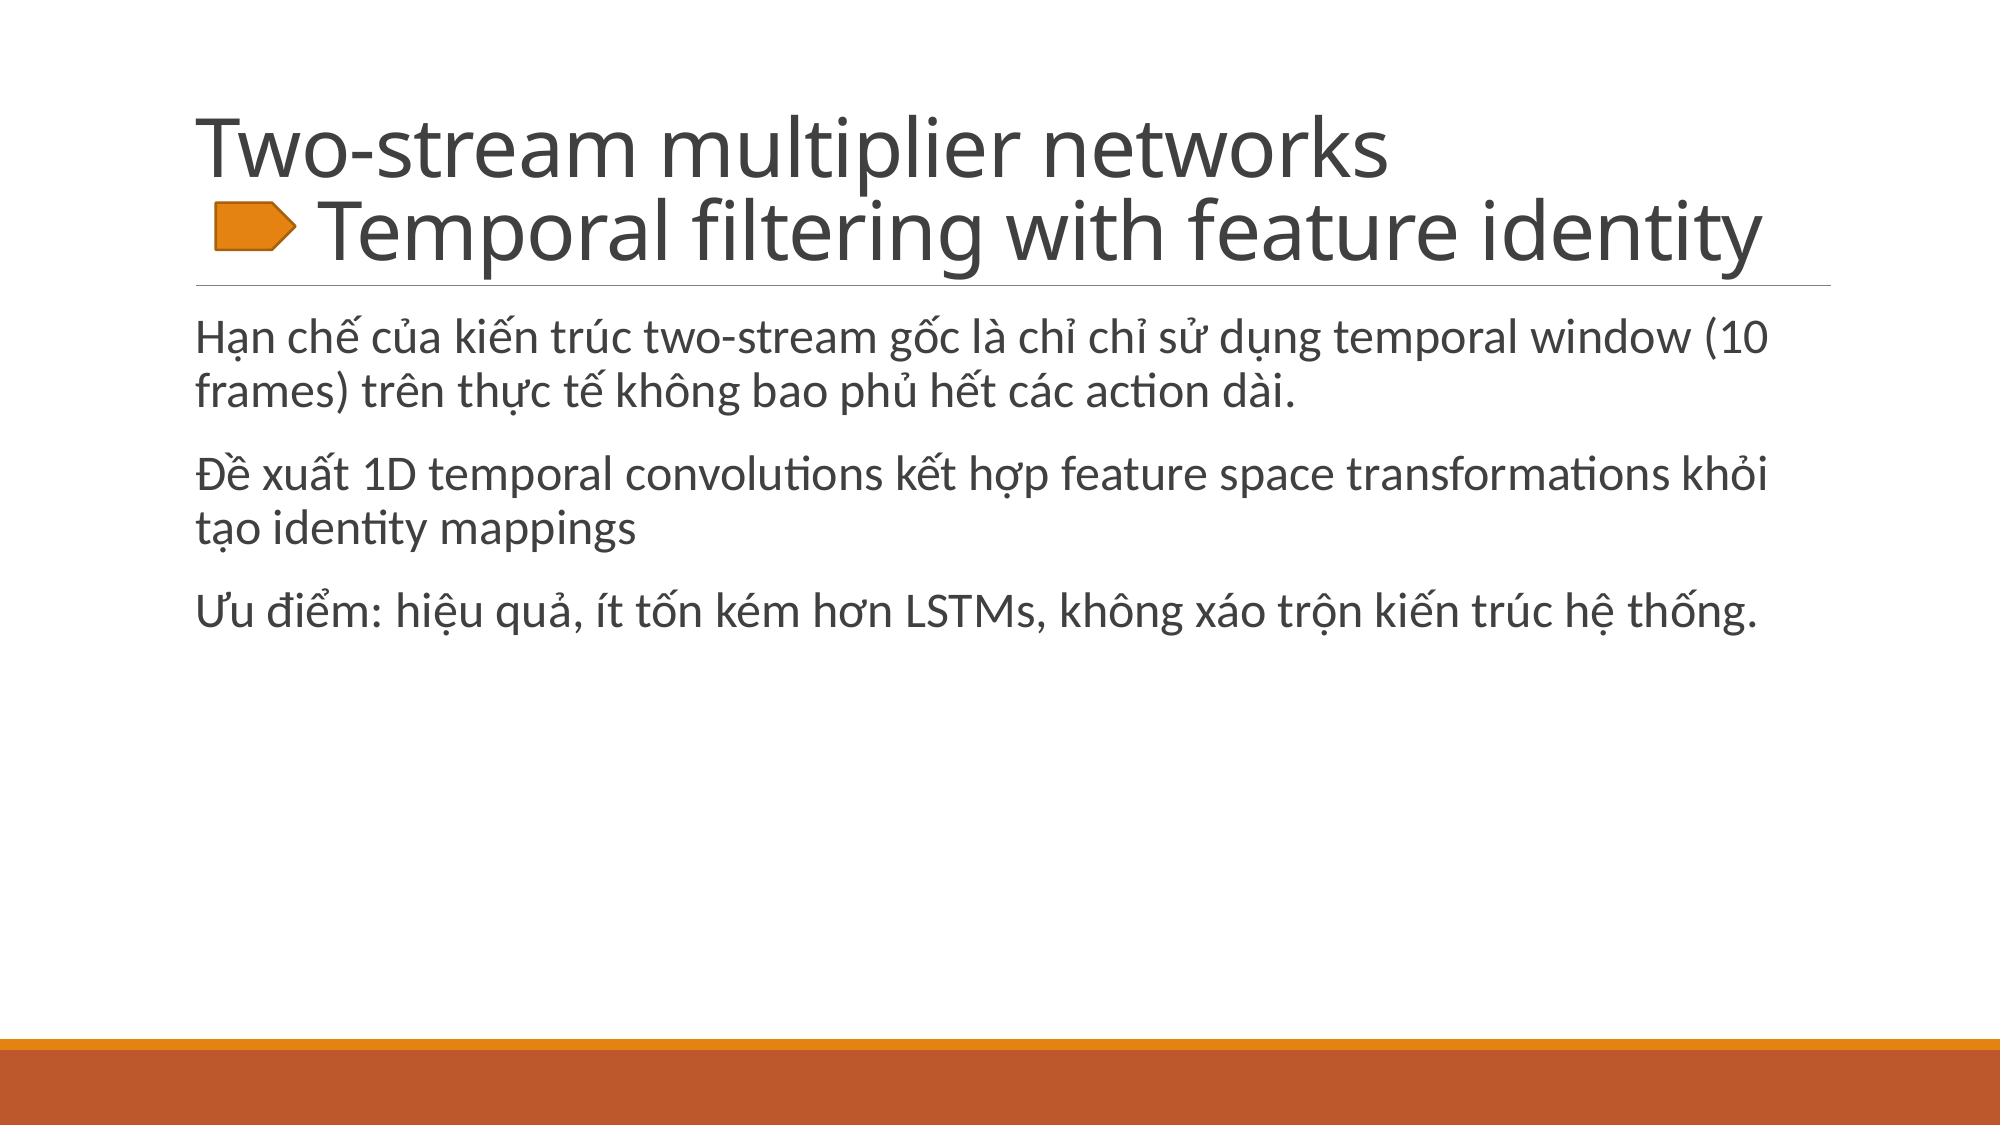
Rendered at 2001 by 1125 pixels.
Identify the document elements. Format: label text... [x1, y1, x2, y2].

text_box [214, 201, 297, 252]
list Hạn chế của kiến trúc two-stream gốc là chỉ chỉ sử dụng temporal window (10 frames) trên thực tế không bao phủ hết các action dài. Đề xuất 1D temporal convolutions kết hợp feature space transformations khỏi tạo identity mappings Ưu điểm: hiệu quả, ít tốn kém hơn LSTMs, không xáo trộn kiến trúc hệ thống. [180, 302, 1830, 963]
title Two-stream multiplier networks Temporal filtering with feature identity [180, 47, 1830, 285]
